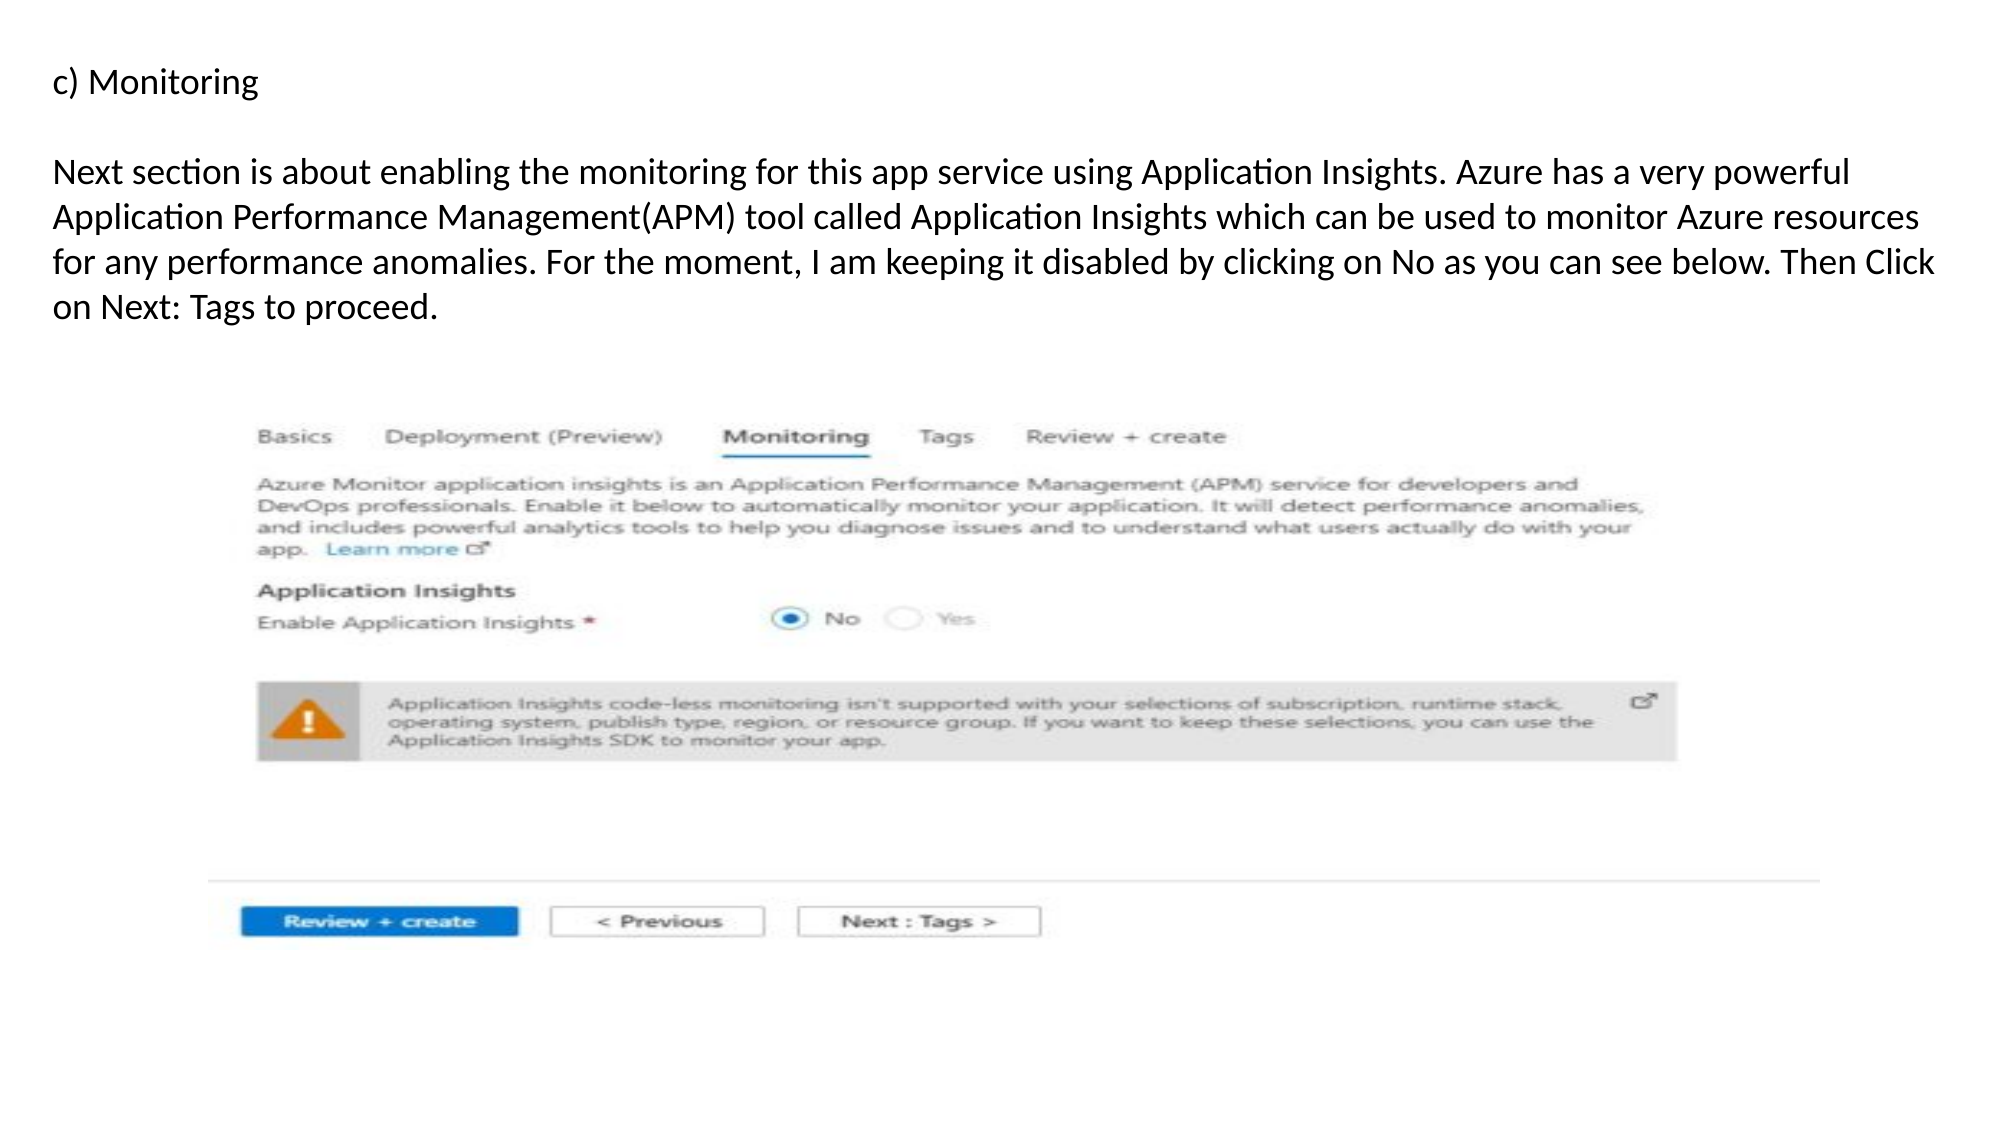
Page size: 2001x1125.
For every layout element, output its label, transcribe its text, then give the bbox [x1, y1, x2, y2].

text_box c) Monitoring Next section is about enabling the monitoring for this app service using Application Insights. Azure has a very powerful Application Performance Management(APM) tool called Application Insights which can be used to monitor Azure resources for any performance anomalies. For the moment, I am keeping it disabled by clicking on No as you can see below. Then Click on Next: Tags to proceed. [37, 49, 1956, 380]
picture [208, 395, 1820, 950]
